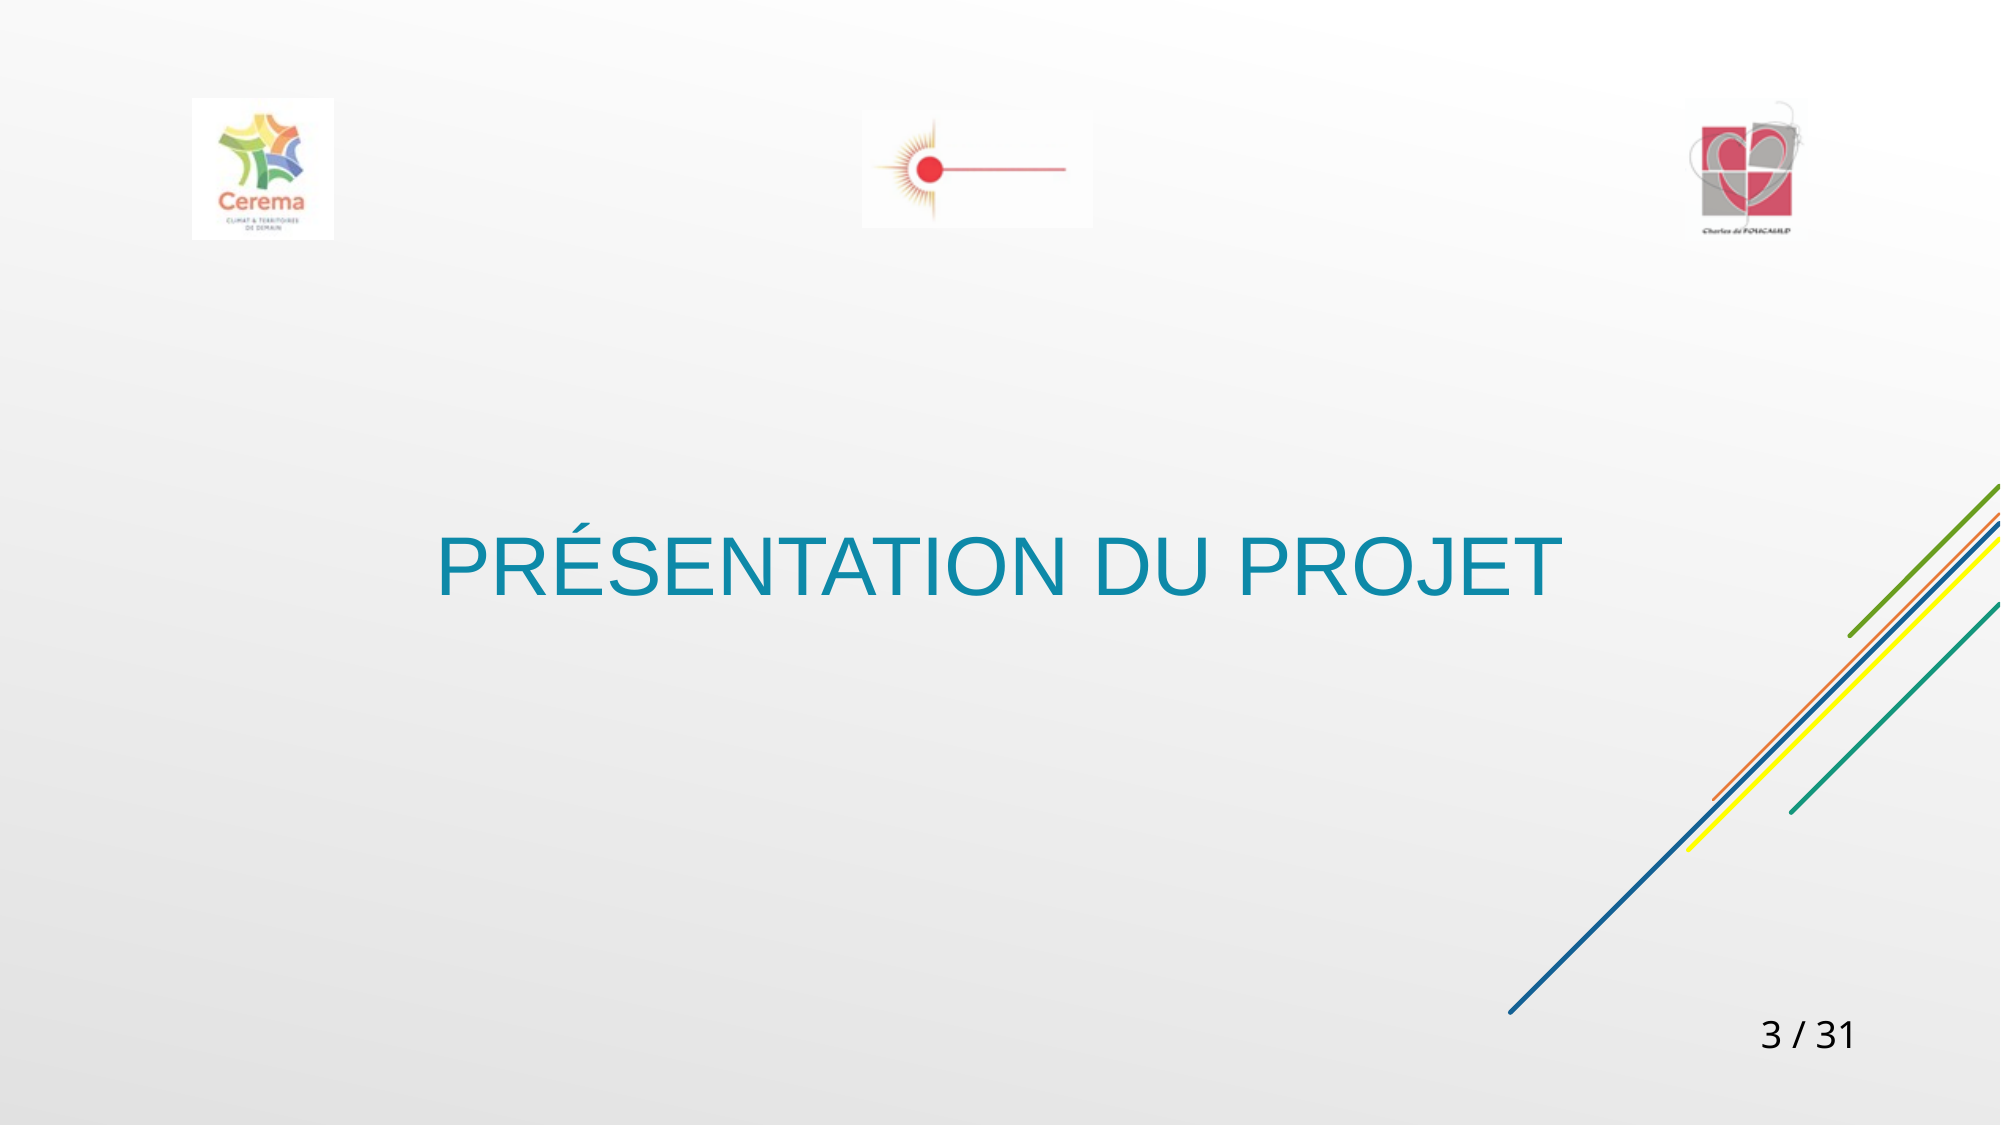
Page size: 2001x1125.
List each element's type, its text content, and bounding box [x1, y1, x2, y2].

picture [192, 98, 334, 240]
picture [862, 110, 1093, 228]
title Présentation du projet [155, 422, 1845, 703]
picture [1684, 98, 1808, 241]
text_box 3 / 31 [1746, 1003, 1945, 1115]
